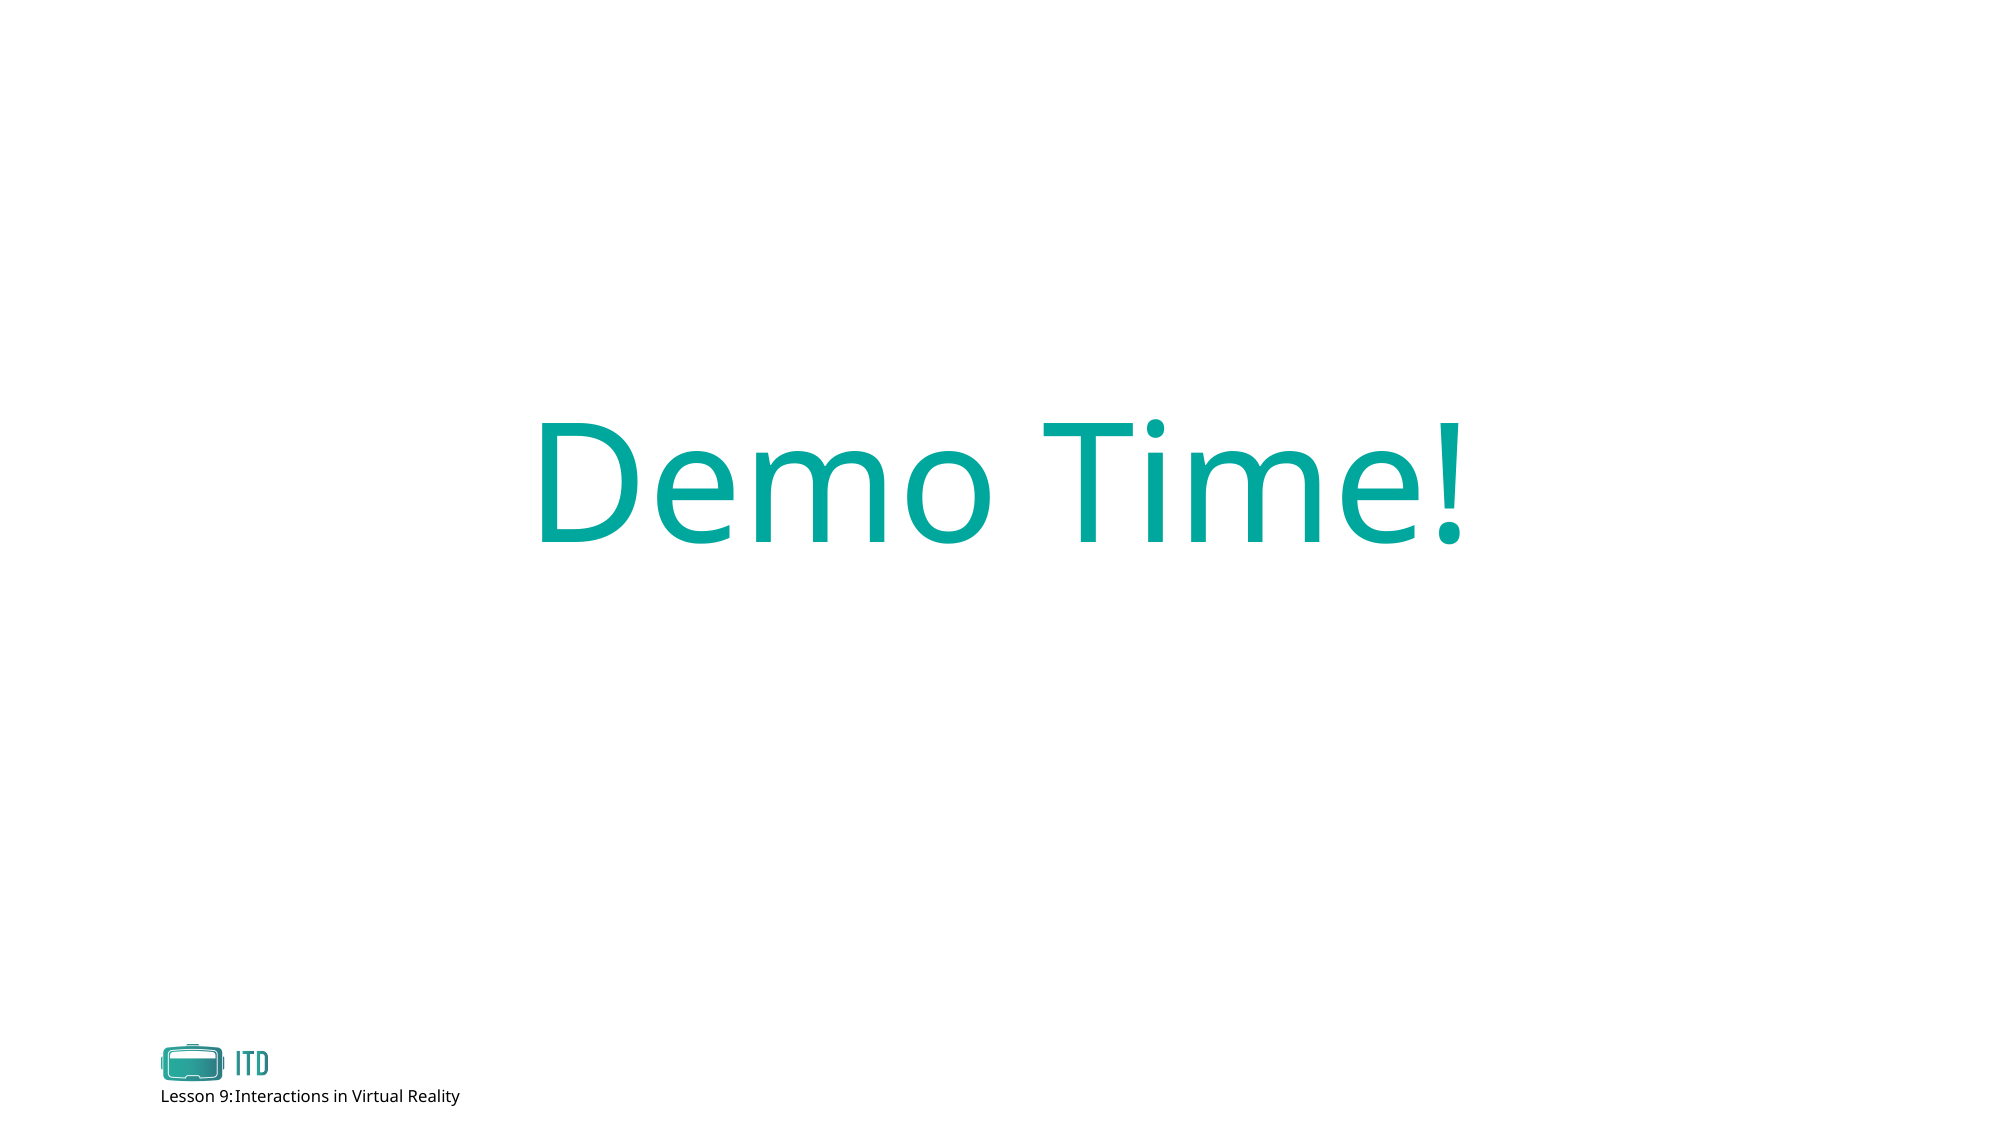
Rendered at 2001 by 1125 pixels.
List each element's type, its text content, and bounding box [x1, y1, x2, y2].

picture [161, 1044, 268, 1082]
title Demo Time! [137, 59, 1863, 918]
